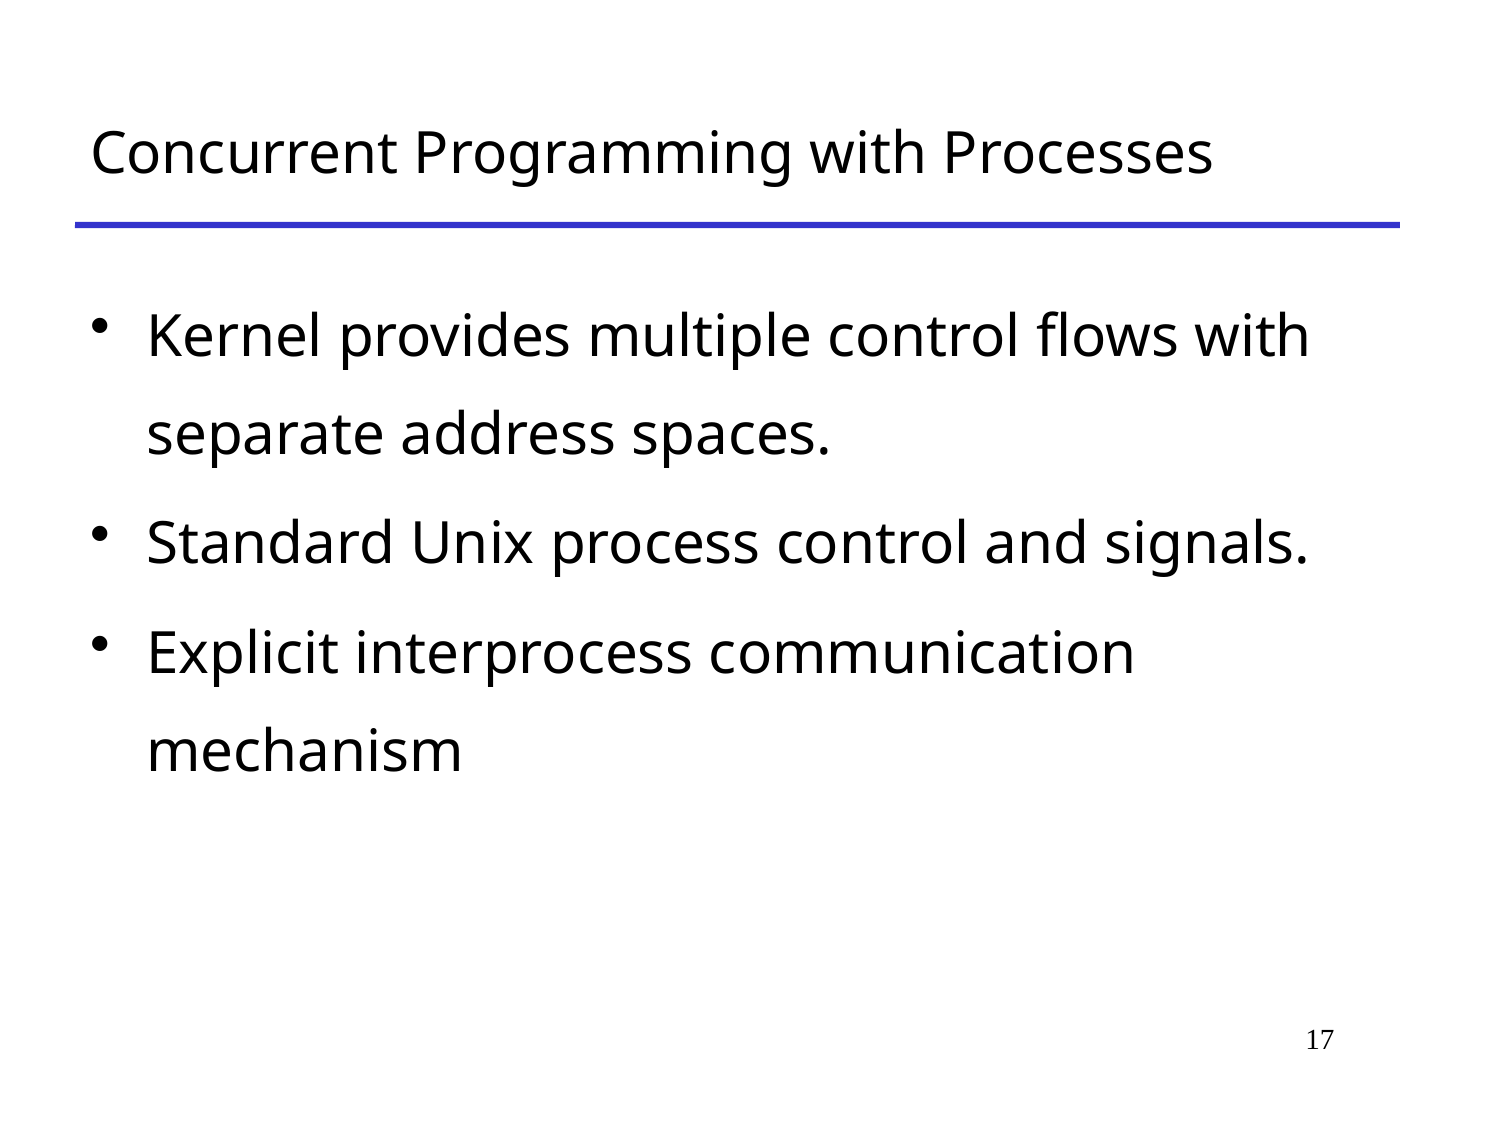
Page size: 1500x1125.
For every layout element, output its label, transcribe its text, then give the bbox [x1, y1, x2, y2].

list Kernel provides multiple control flows with separate address spaces. Standard Unix process control and signals. Explicit interprocess communication mechanism [75, 262, 1438, 988]
title Concurrent Programming with Processes [75, 75, 1400, 225]
slide_number 17 [1137, 1012, 1351, 1088]
